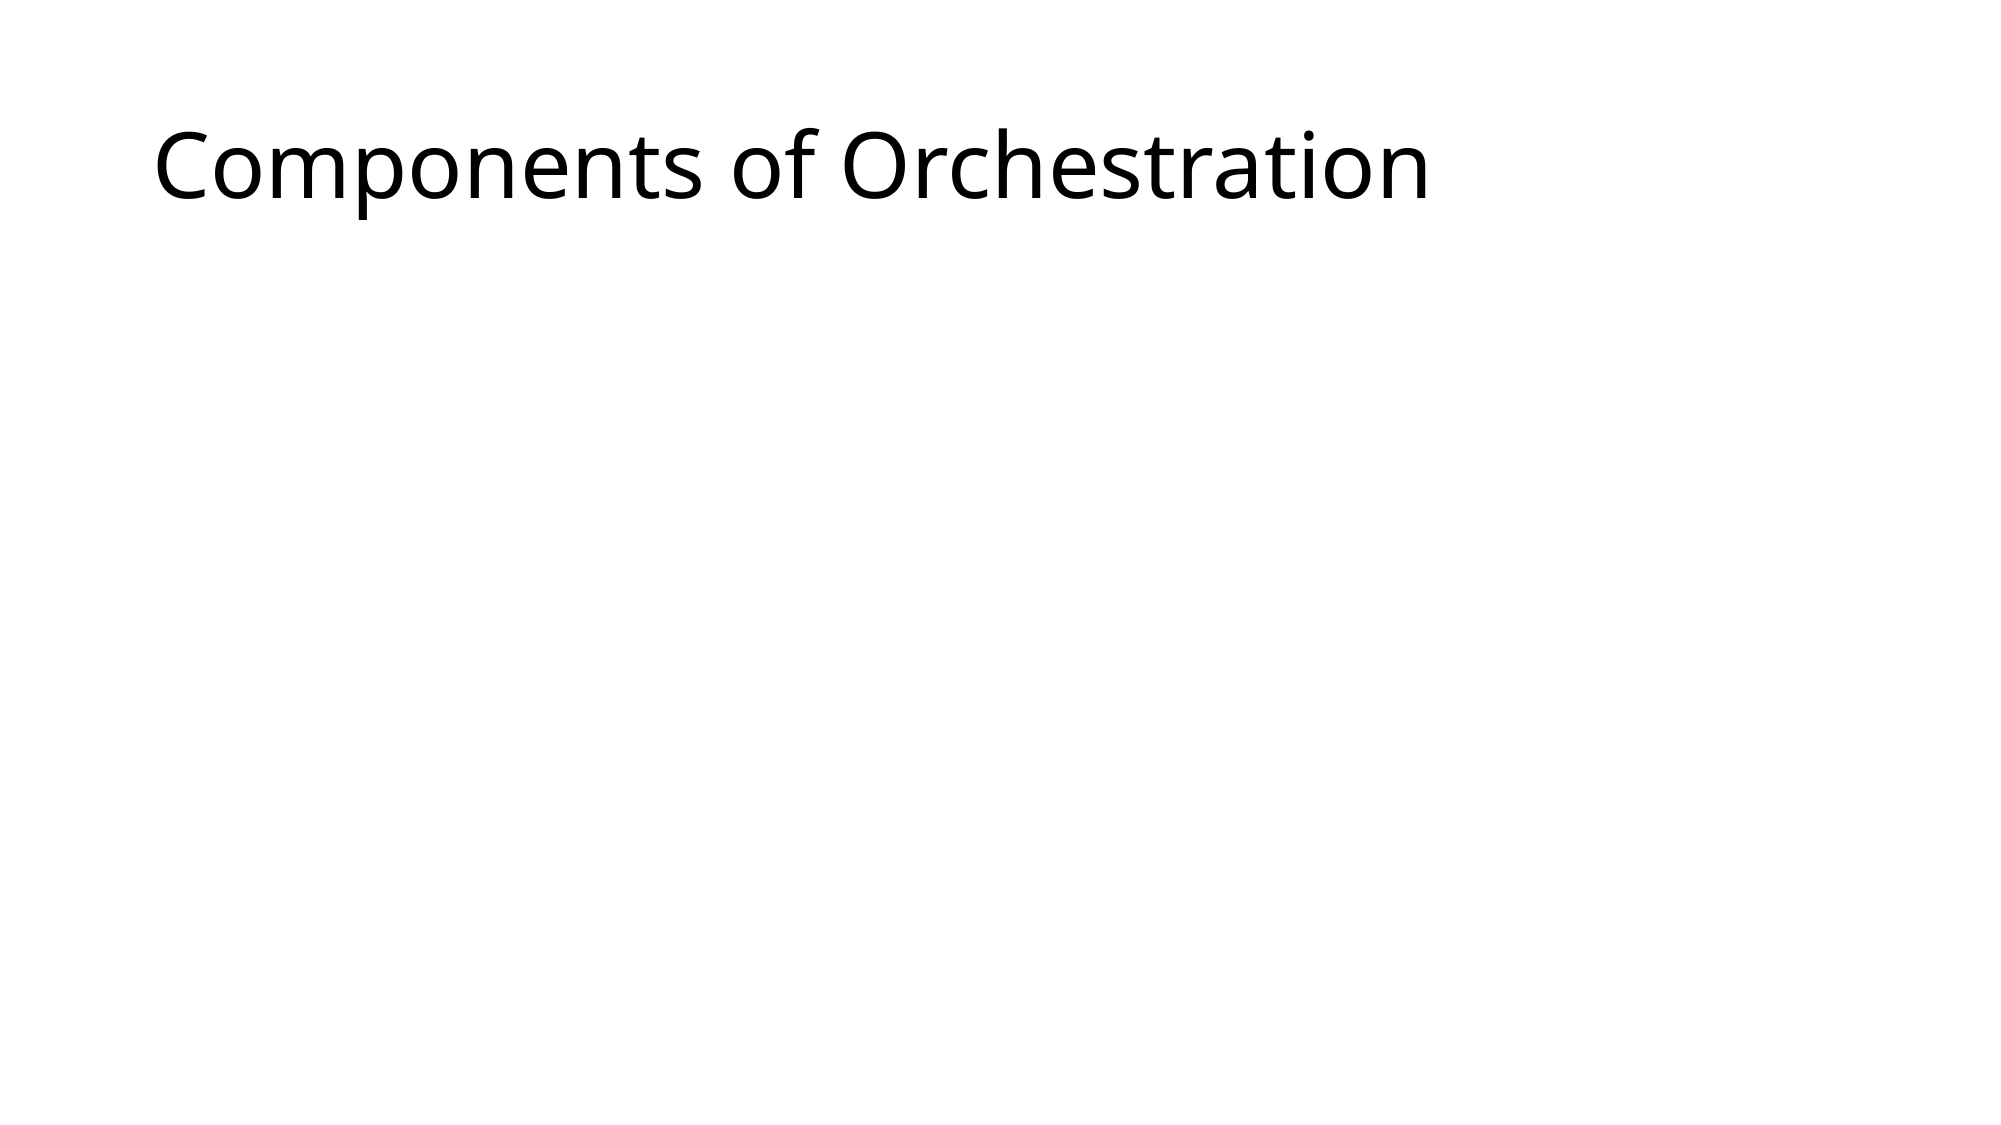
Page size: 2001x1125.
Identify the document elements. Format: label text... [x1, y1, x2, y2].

title Components of Orchestration [137, 59, 1863, 278]
